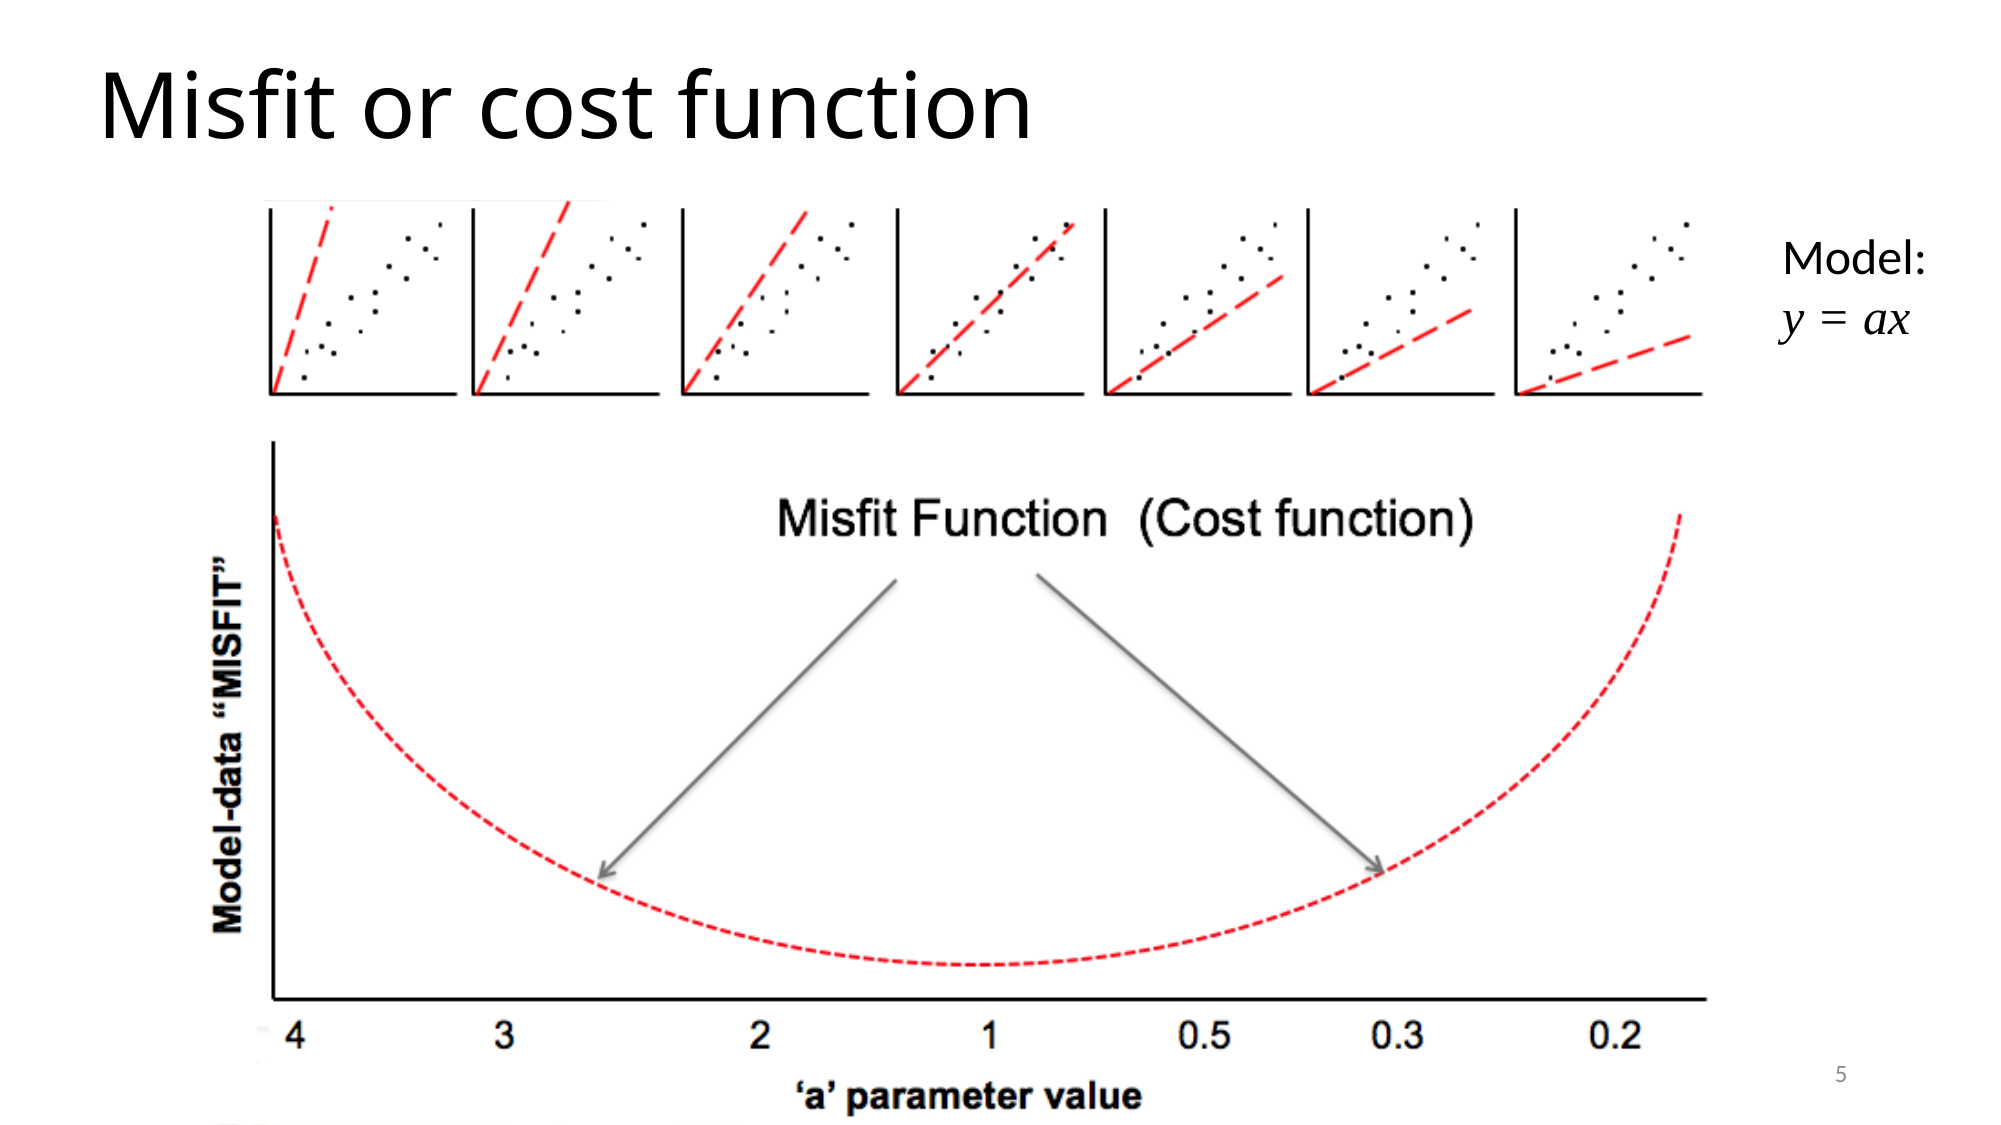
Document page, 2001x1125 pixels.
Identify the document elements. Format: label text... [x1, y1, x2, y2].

title Misfit or cost function [82, 0, 1808, 218]
slide_number 5 [1724, 1042, 1863, 1103]
picture [264, 200, 1712, 406]
picture [199, 427, 1724, 1125]
text_box Model: y = ax [1767, 217, 1958, 353]
